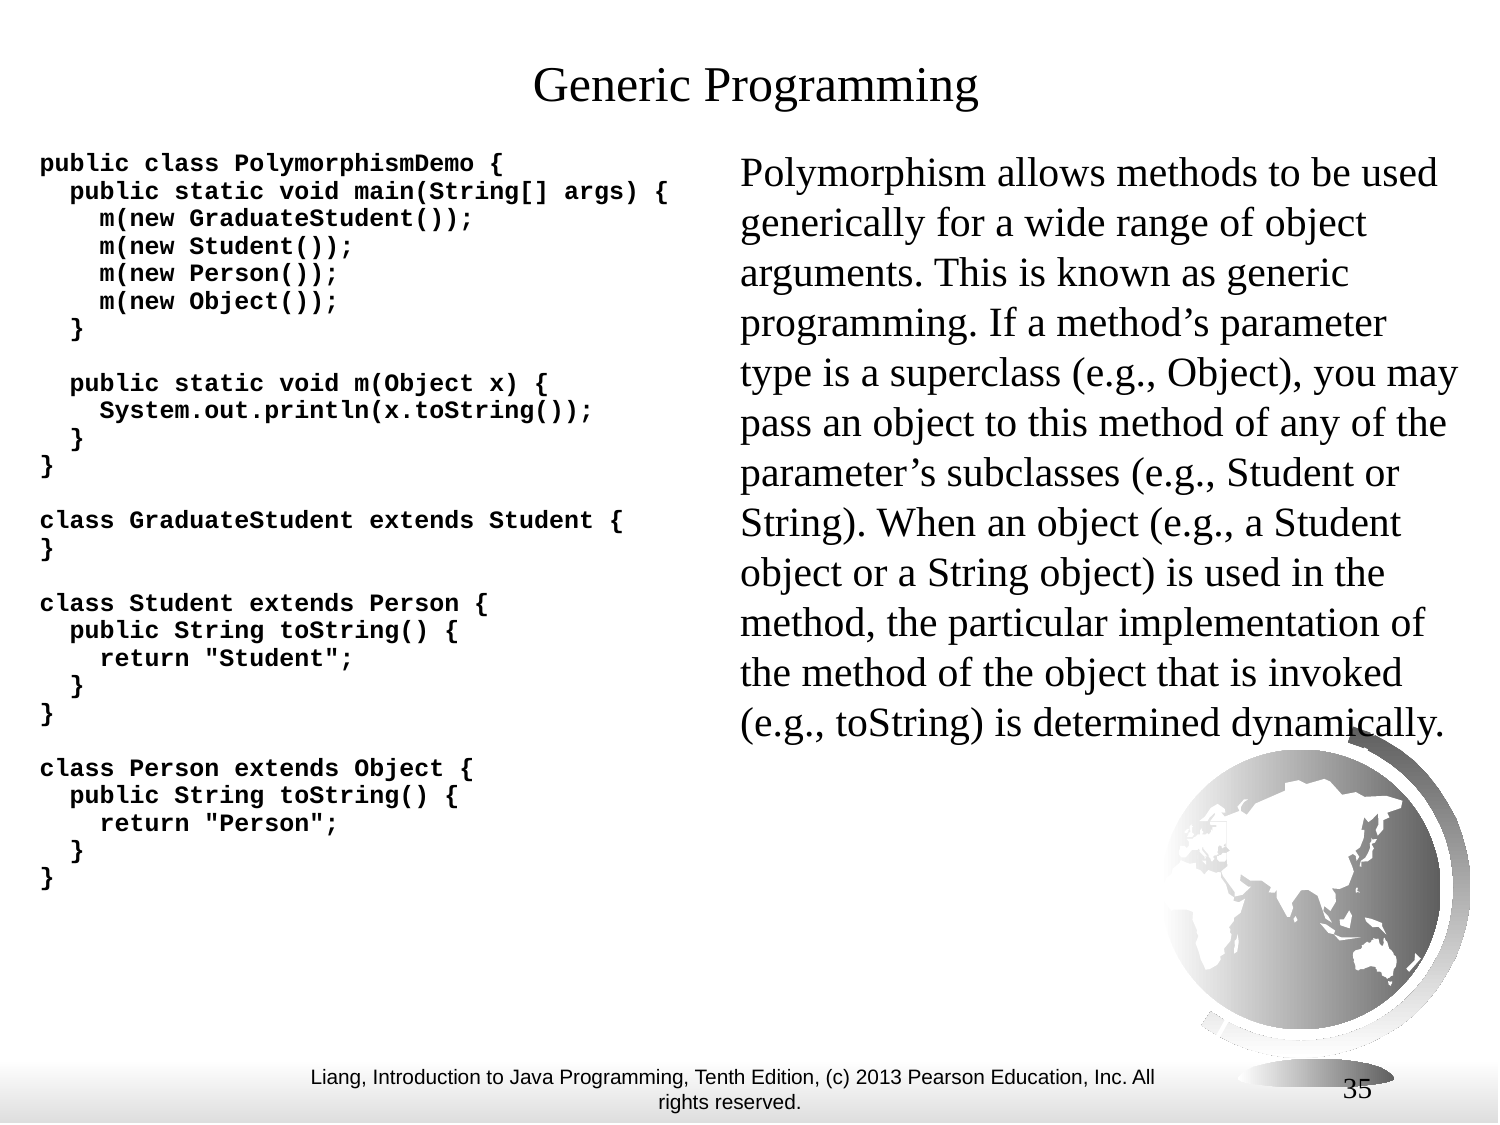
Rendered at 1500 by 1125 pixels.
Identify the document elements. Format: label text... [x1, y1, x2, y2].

list Polymorphism allows methods to be used generically for a wide range of object arguments. This is known as generic programming. If a method’s parameter type is a superclass (e.g., Object), you may pass an object to this method of any of the parameter’s subclasses (e.g., Student or String). When an object (e.g., a Student object or a String object) is used in the method, the particular implementation of the method of the object that is invoked (e.g., toString) is determined dynamically. [725, 137, 1475, 825]
title Generic Programming [37, 24, 1475, 138]
text_box public class PolymorphismDemo { public static void main(String[] args) { m(new GraduateStudent()); m(new Student()); m(new Person()); m(new Object()); } public static void m(Object x) { System.out.println(x.toString()); } } class GraduateStudent extends Student { } class Student extends Person { public String toString() { return "Student"; } } class Person extends Object { public String toString() { return "Person"; } } [24, 137, 700, 897]
slide_number 35 [1074, 1049, 1388, 1125]
